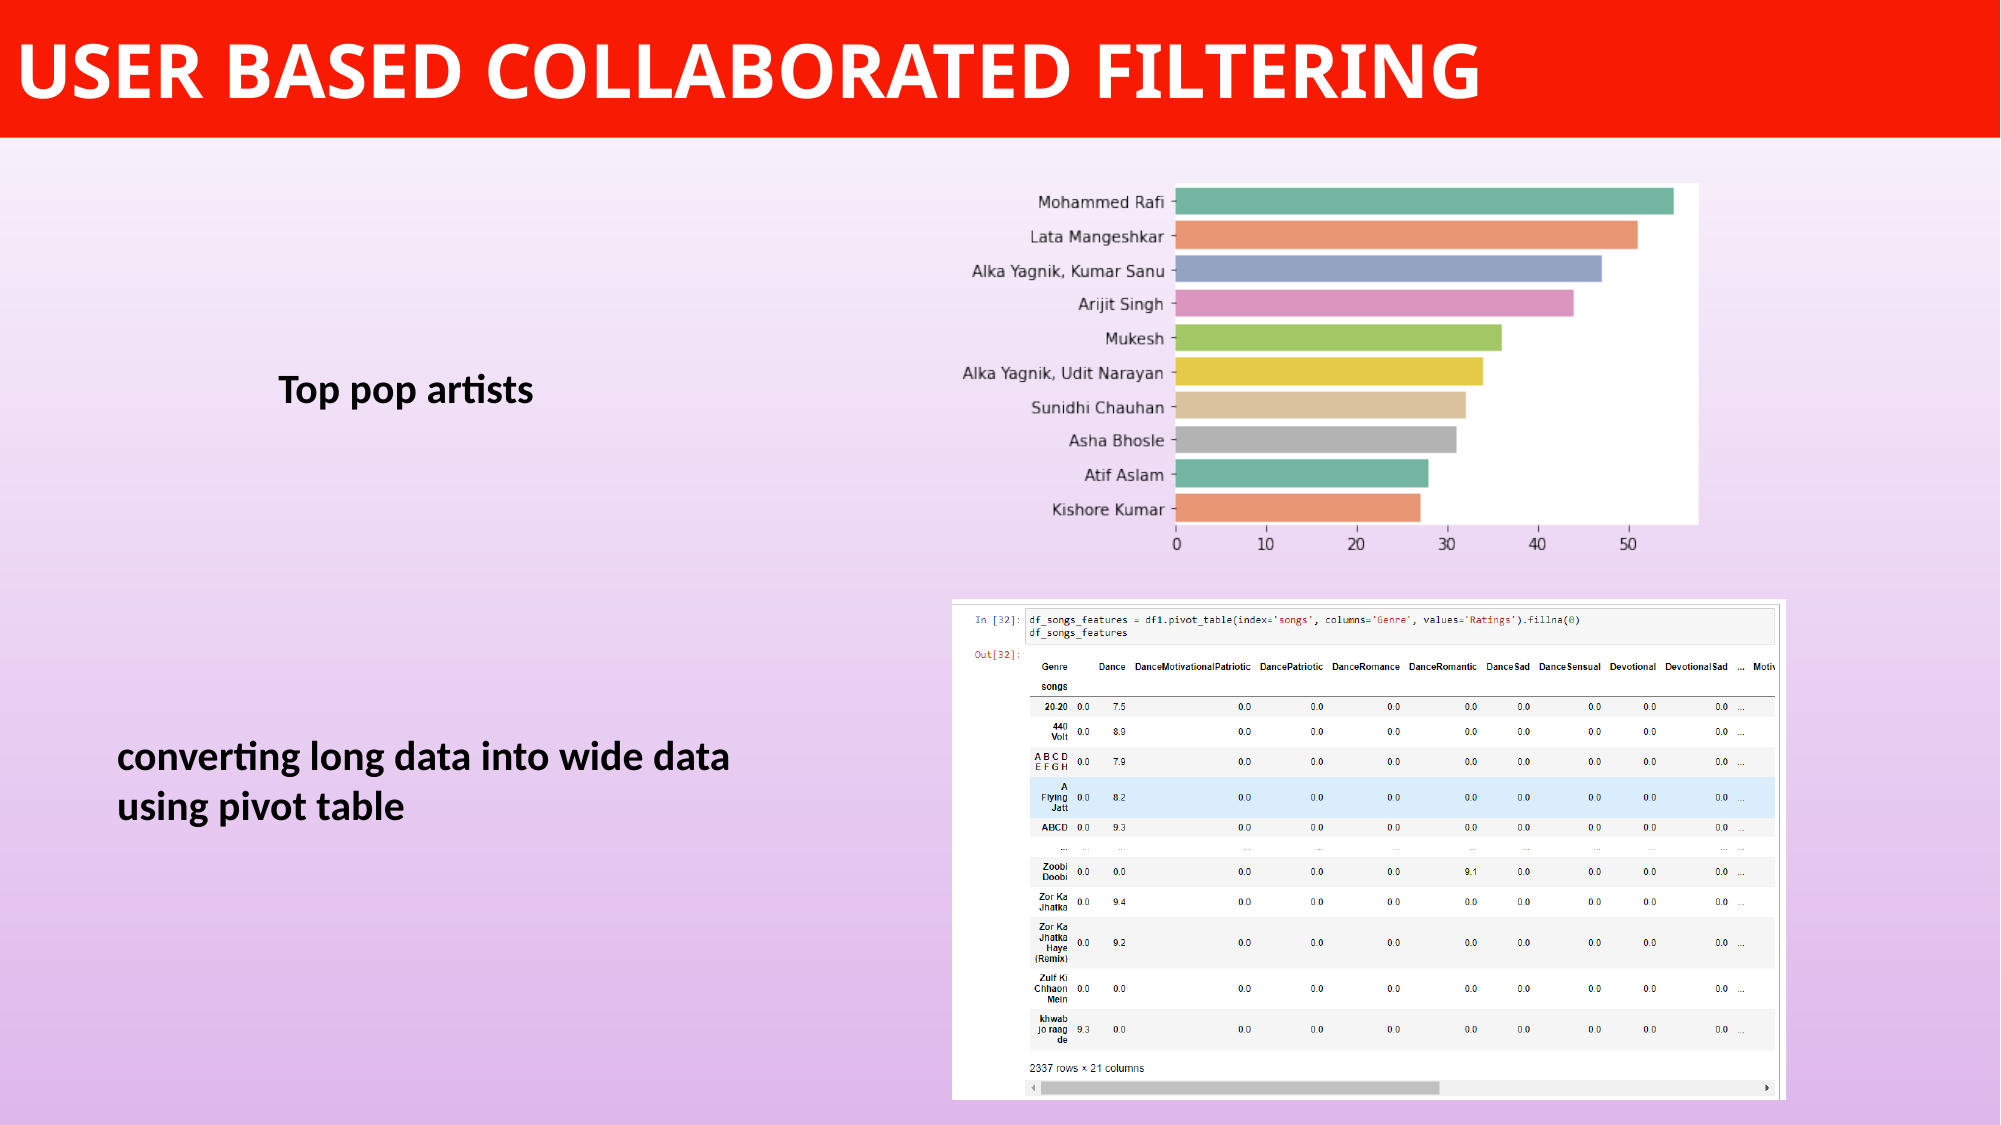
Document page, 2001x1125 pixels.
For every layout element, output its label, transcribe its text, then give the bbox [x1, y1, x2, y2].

picture [951, 599, 1787, 1100]
picture [951, 174, 1710, 563]
text_box Top pop artists [102, 354, 720, 419]
text_box USER BASED COLLABORATED FILTERING [0, 0, 2000, 138]
text_box converting long data into wide data using pivot table [102, 721, 828, 837]
